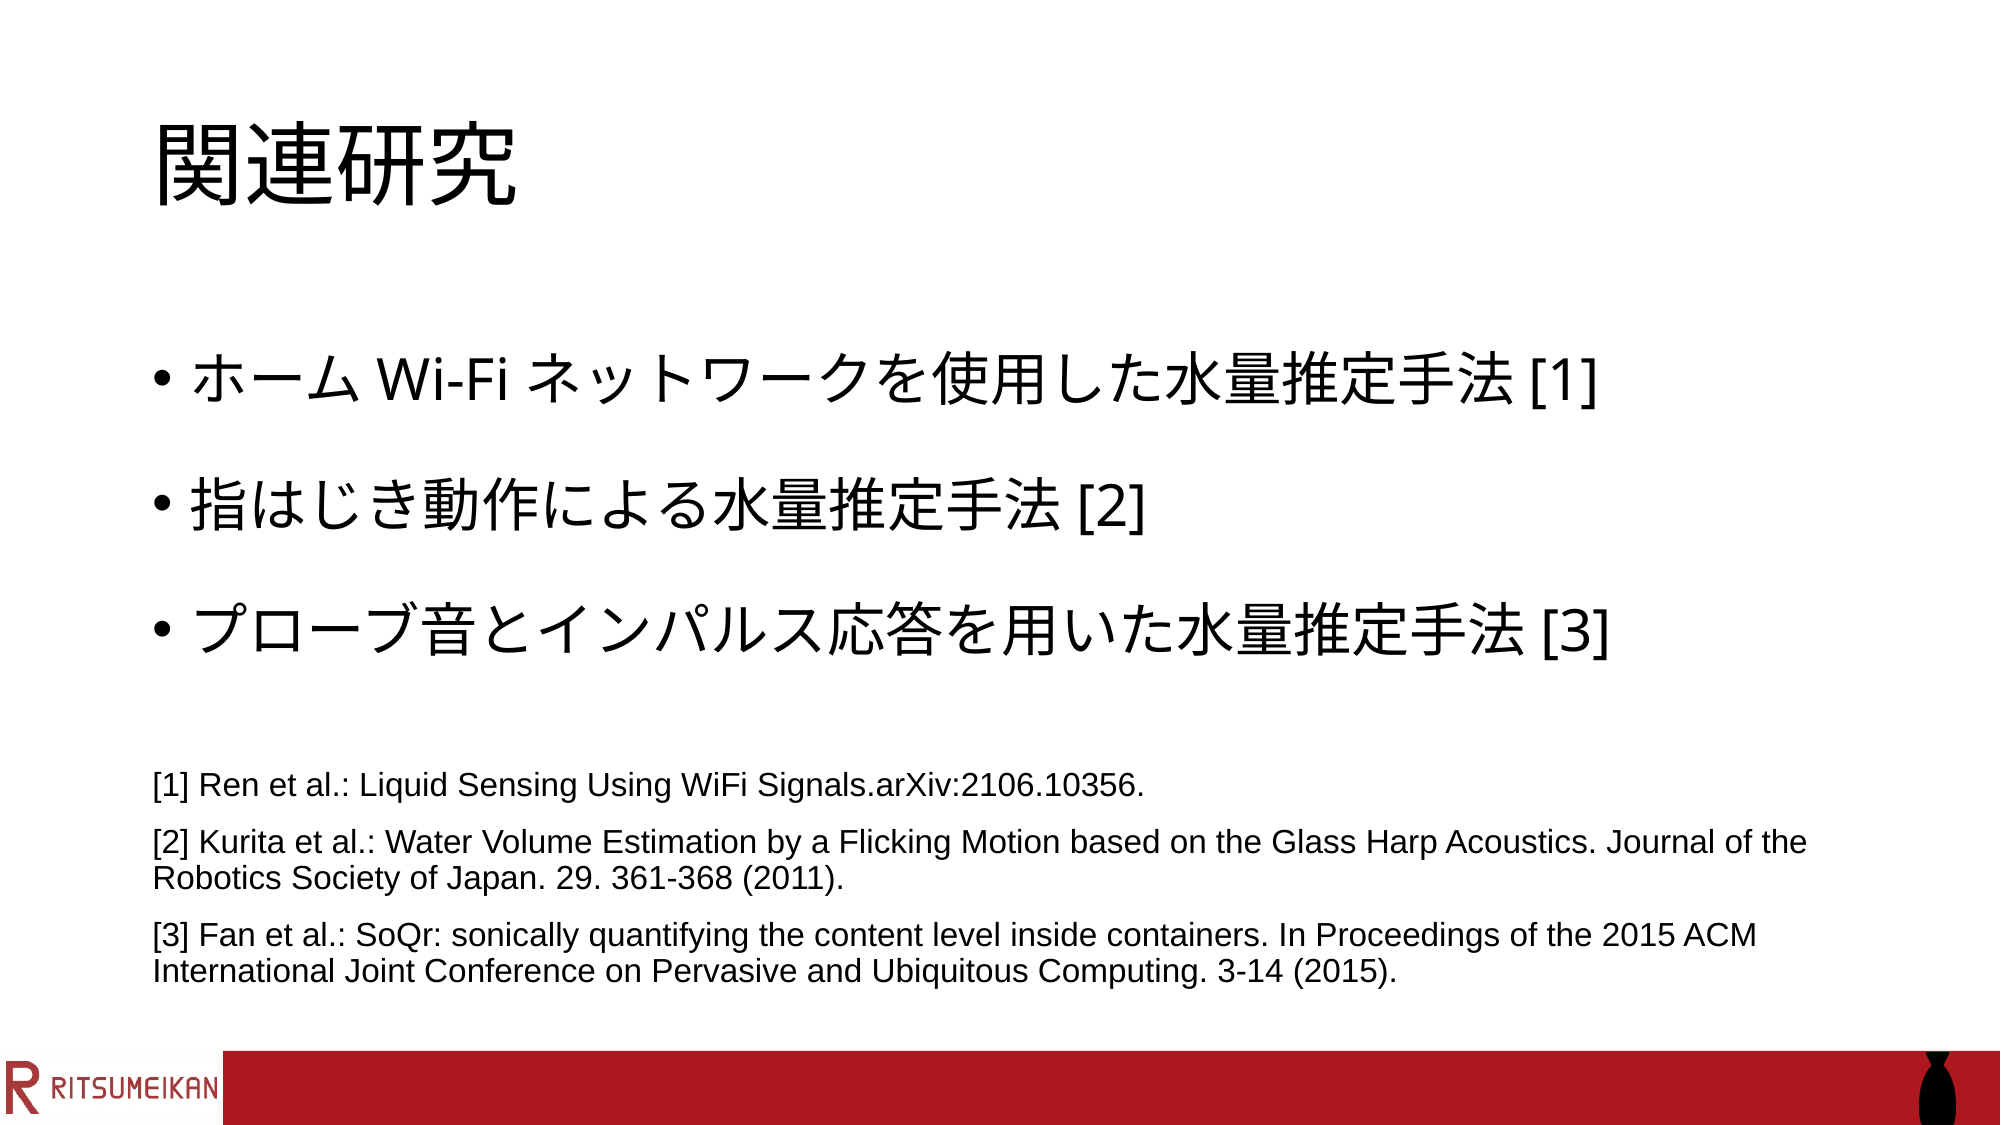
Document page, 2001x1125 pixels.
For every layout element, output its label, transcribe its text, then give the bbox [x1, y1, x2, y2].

list ホームWi-Fiネットワークを使用した水量推定手法[1] 指はじき動作による水量推定手法[2] プローブ音とインパルス応答を用いた水量推定手法[3] [1] Ren et al.: Liquid Sensing Using WiFi Signals.arXiv:2106.10356. [2] Kurita et al.: Water Volume Estimation by a Flicking Motion based on the Glass Harp Acoustics. Journal of the Robotics Society of Japan. 29. 361-368 (2011). [3] Fan et al.: SoQr: sonically quantifying the content level inside containers. In Proceedings of the 2015 ACM International Joint Conference on Pervasive and Ubiquitous Computing. 3-14 (2015). [137, 299, 1863, 1014]
slide_number 4 [1812, 1052, 1966, 1125]
title 関連研究 [137, 59, 1863, 278]
picture [0, 1050, 223, 1125]
